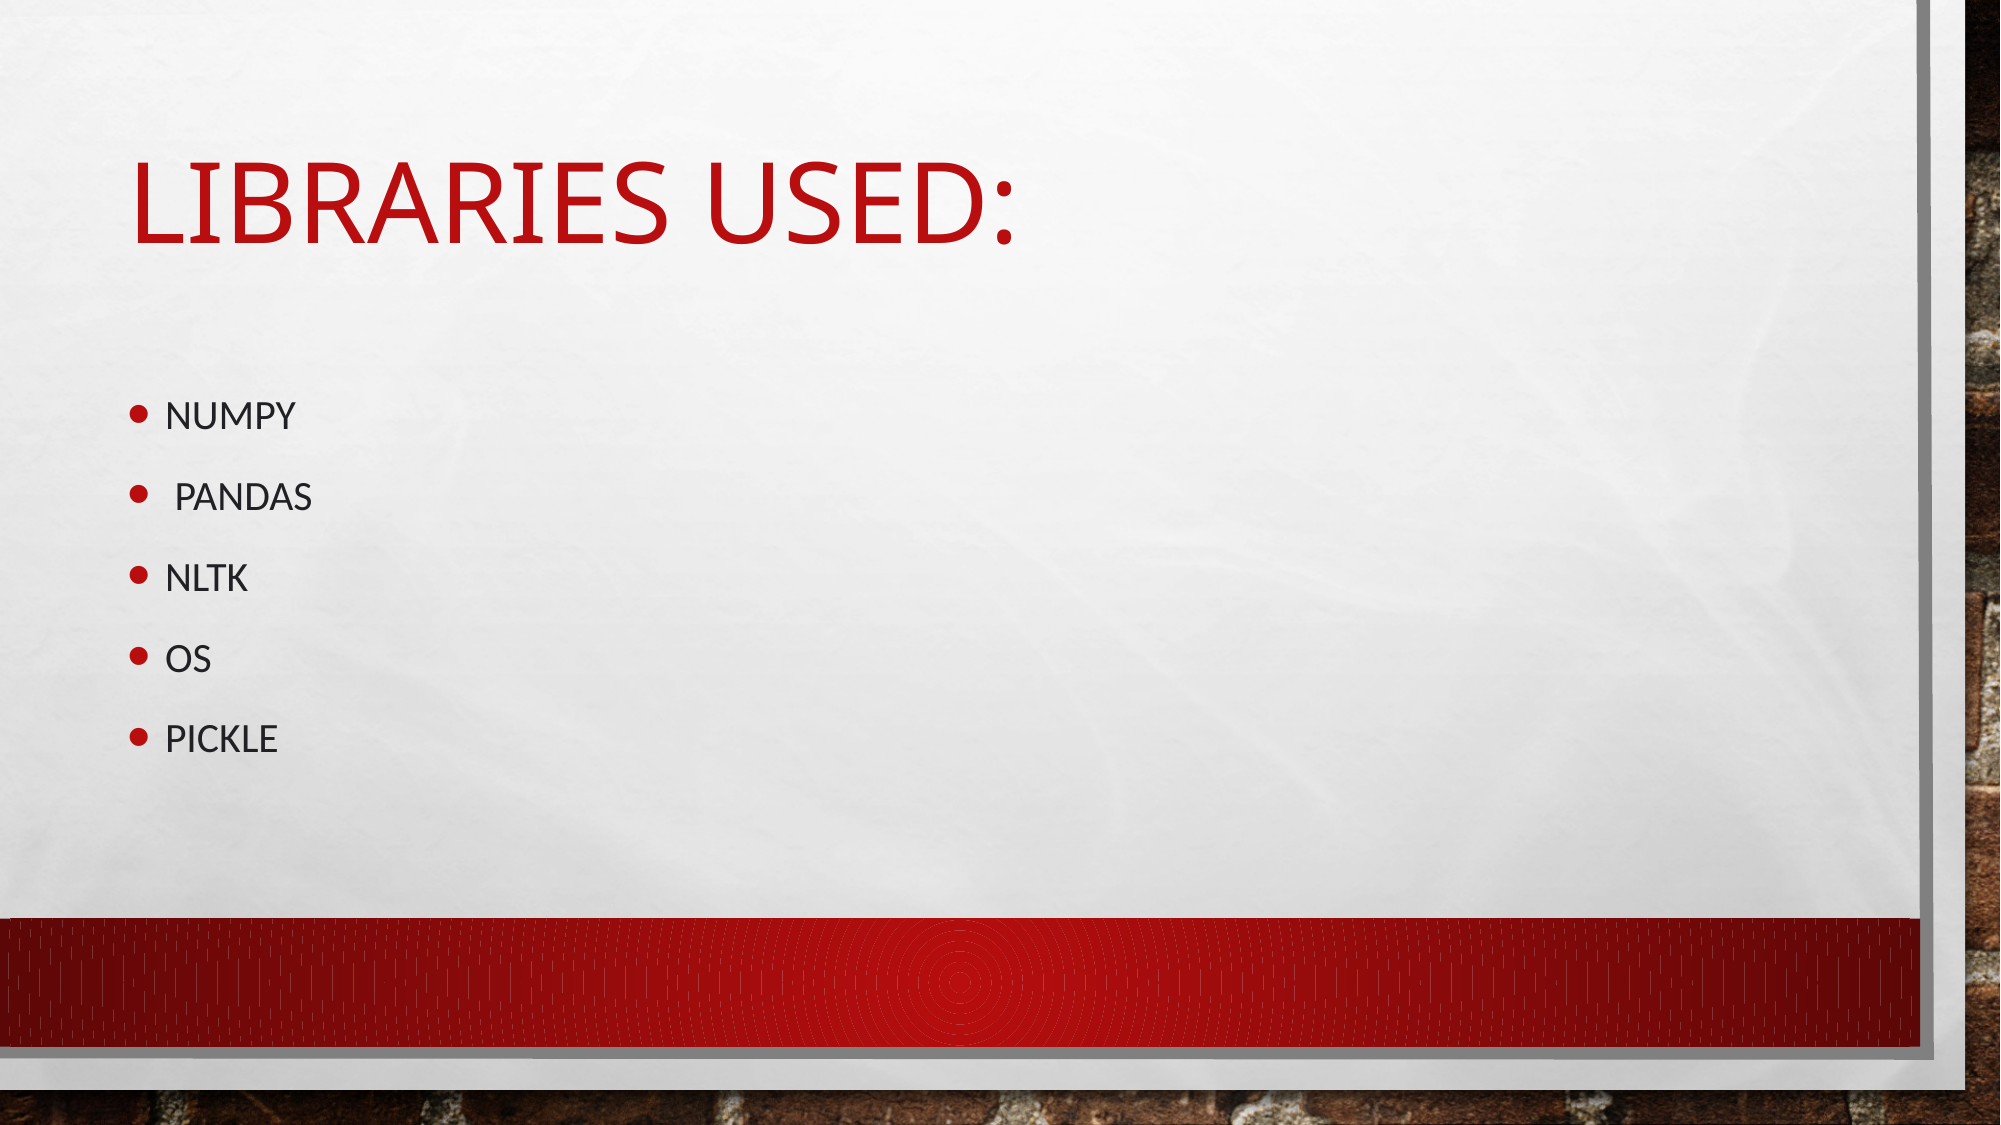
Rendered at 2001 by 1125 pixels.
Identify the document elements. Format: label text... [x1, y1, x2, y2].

picture [0, 0, 2000, 1125]
title Libraries used: [112, 112, 1818, 302]
list numpy pandas nltk os pickle [112, 338, 1818, 882]
